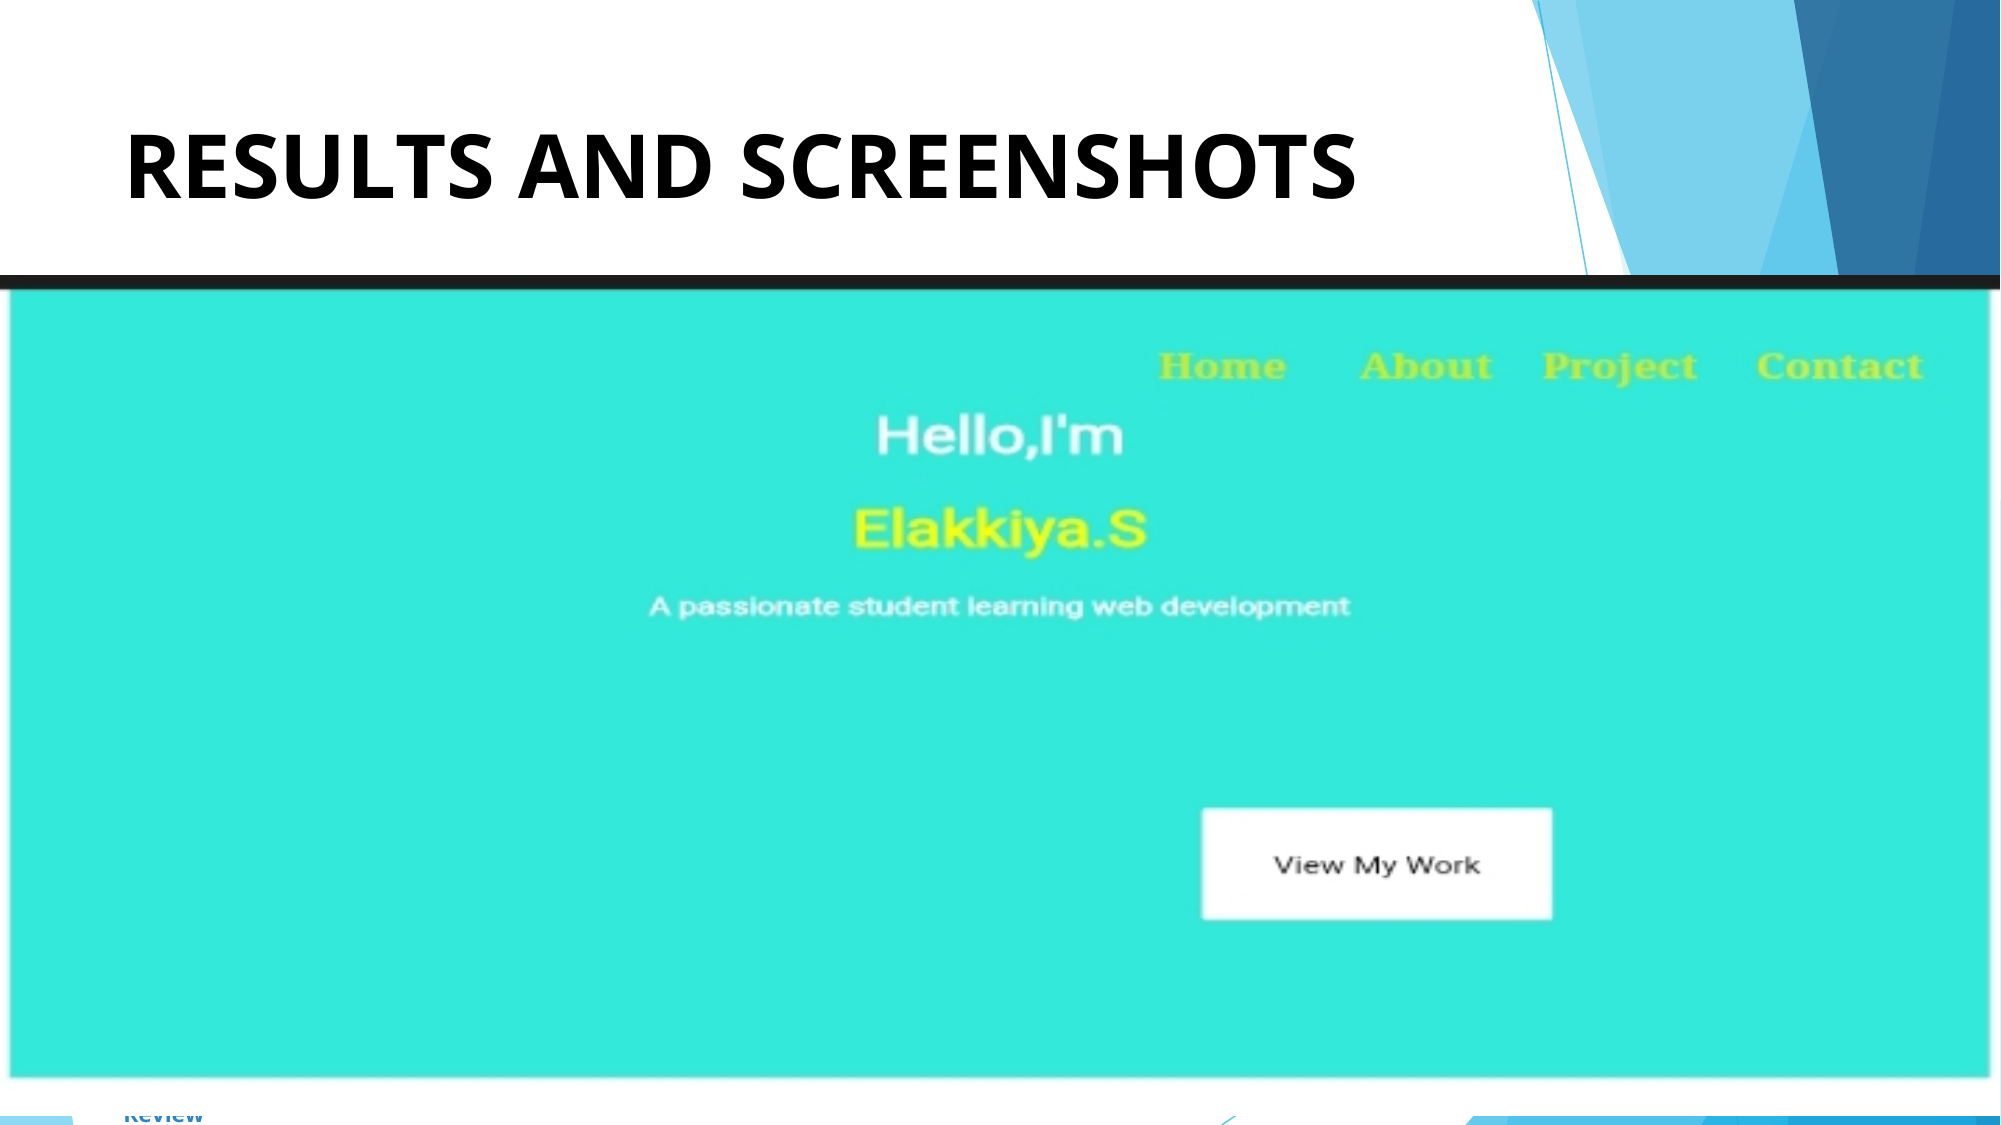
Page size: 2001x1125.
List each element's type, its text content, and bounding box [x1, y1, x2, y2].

title RESULTS AND SCREENSHOTS [121, 107, 1513, 275]
picture [0, 275, 2000, 1116]
